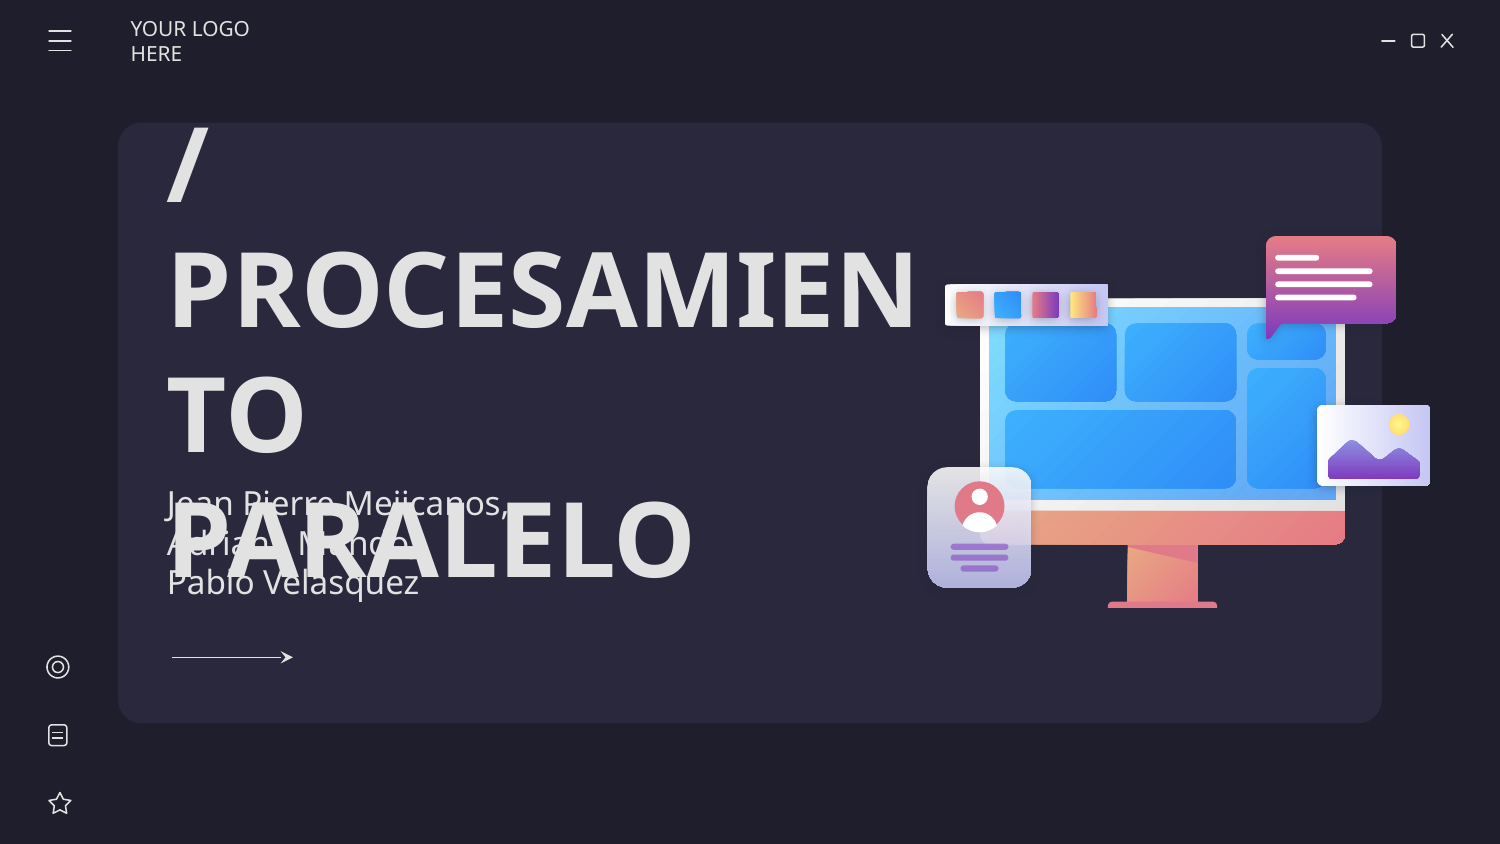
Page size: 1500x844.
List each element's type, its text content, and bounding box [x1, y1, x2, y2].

text_box [46, 27, 74, 32]
title /PROCESAMIENTO PARALELO [151, 216, 967, 480]
subtitle Jean Pierre Mejicanos, Adriana Mundo, Pablo Velasquez [151, 506, 639, 577]
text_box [48, 30, 72, 51]
subtitle YOUR LOGO HERE [130, 18, 306, 64]
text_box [46, 655, 72, 814]
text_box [927, 235, 1431, 609]
